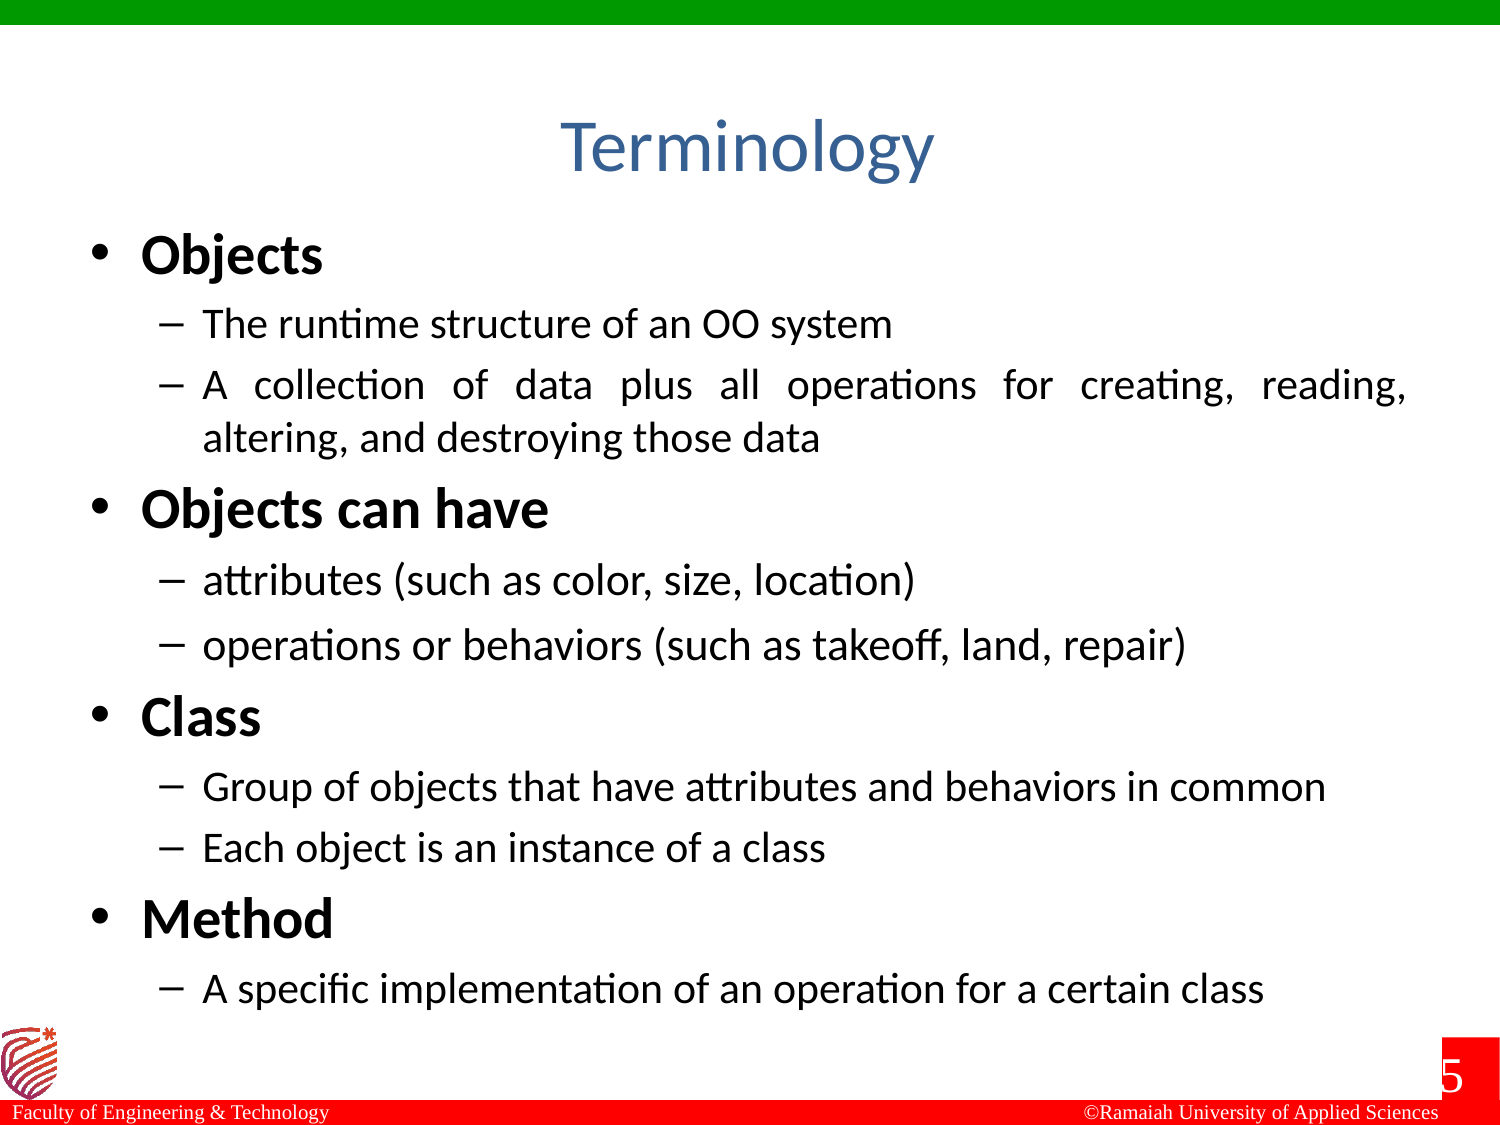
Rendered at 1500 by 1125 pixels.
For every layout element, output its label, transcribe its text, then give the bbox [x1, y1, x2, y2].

slide_number 5 [1424, 1034, 1500, 1095]
text_box Objects The runtime structure of an OO system A collection of data plus all operations for creating, reading, altering, and destroying those data Objects can have attributes (such as color, size, location) operations or behaviors (such as takeoff, land, repair) Class Group of objects that have attributes and behaviors in common Each object is an instance of a class Method A specific implementation of an operation for a certain class [75, 208, 1423, 944]
picture [1, 1027, 57, 1100]
title Terminology [75, 89, 1423, 208]
